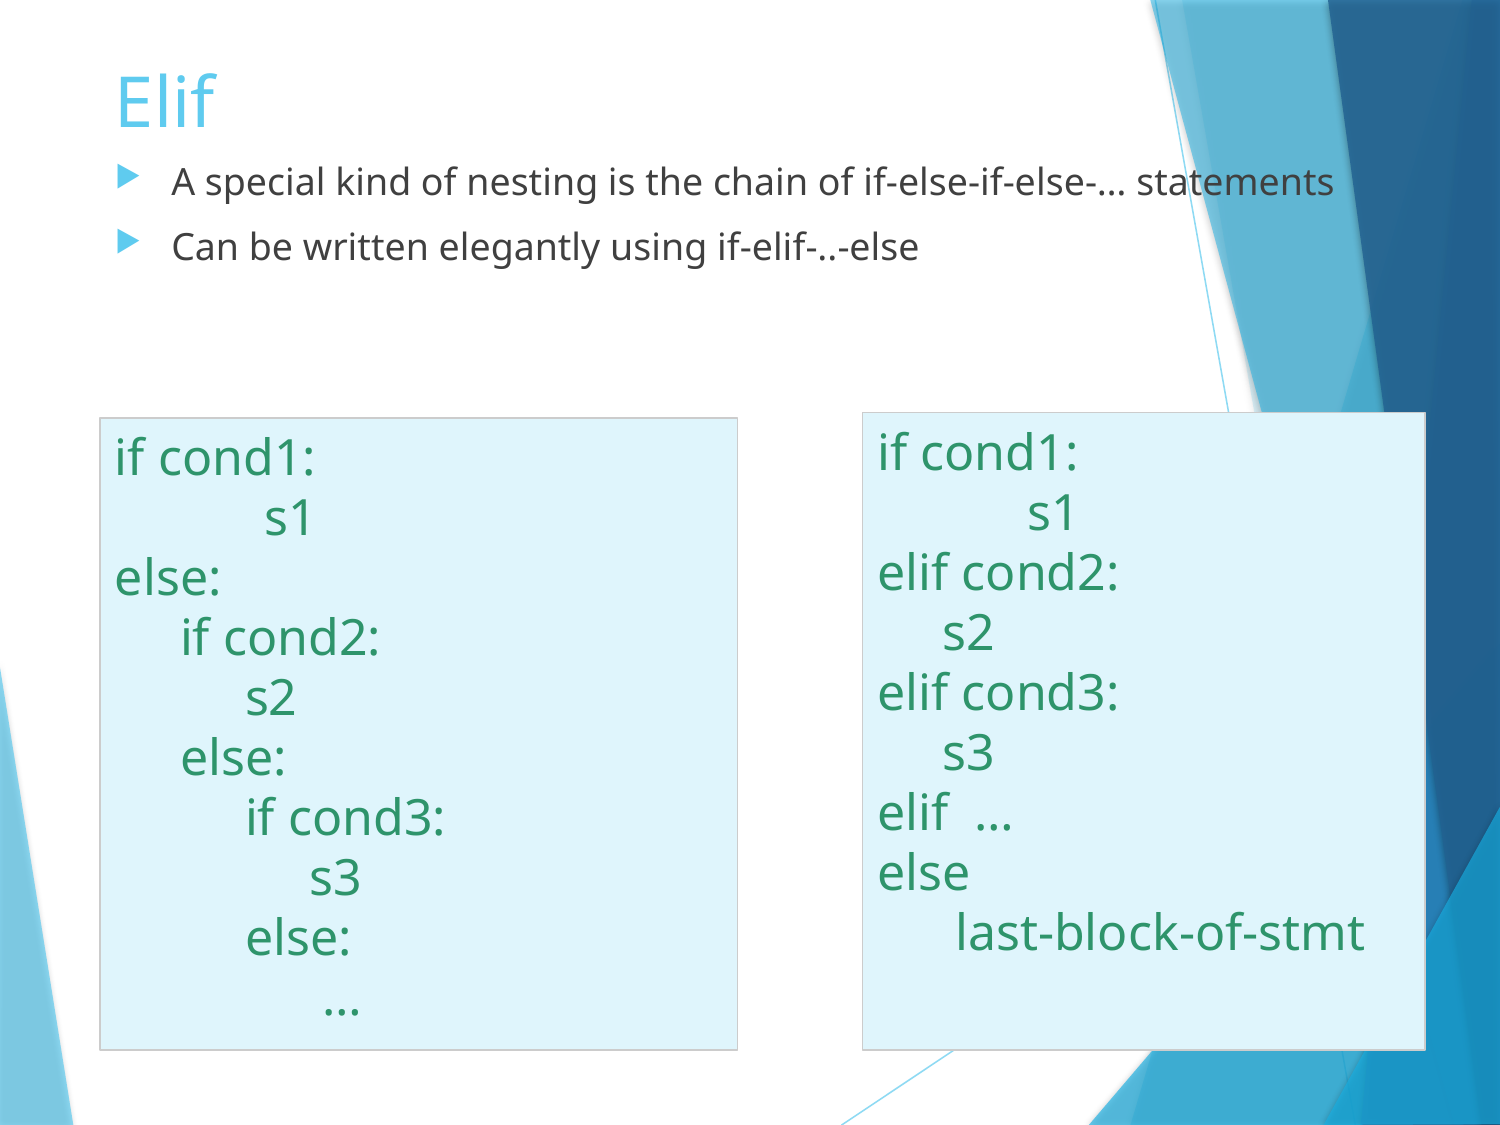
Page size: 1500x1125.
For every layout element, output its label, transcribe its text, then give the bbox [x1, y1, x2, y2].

footer Programming [99, 991, 859, 1051]
text_box if cond1: s1 else: if cond2: s2 else: if cond3: s3 else: … [99, 418, 738, 1050]
title Elif [99, 50, 1375, 149]
list A special kind of nesting is the chain of if-else-if-else-… statements Can be written elegantly using if-elif-..-else [99, 149, 1413, 450]
text_box if cond1: s1 elif cond2: s2 elif cond3: s3 elif … else last-block-of-stmt [862, 412, 1425, 1050]
